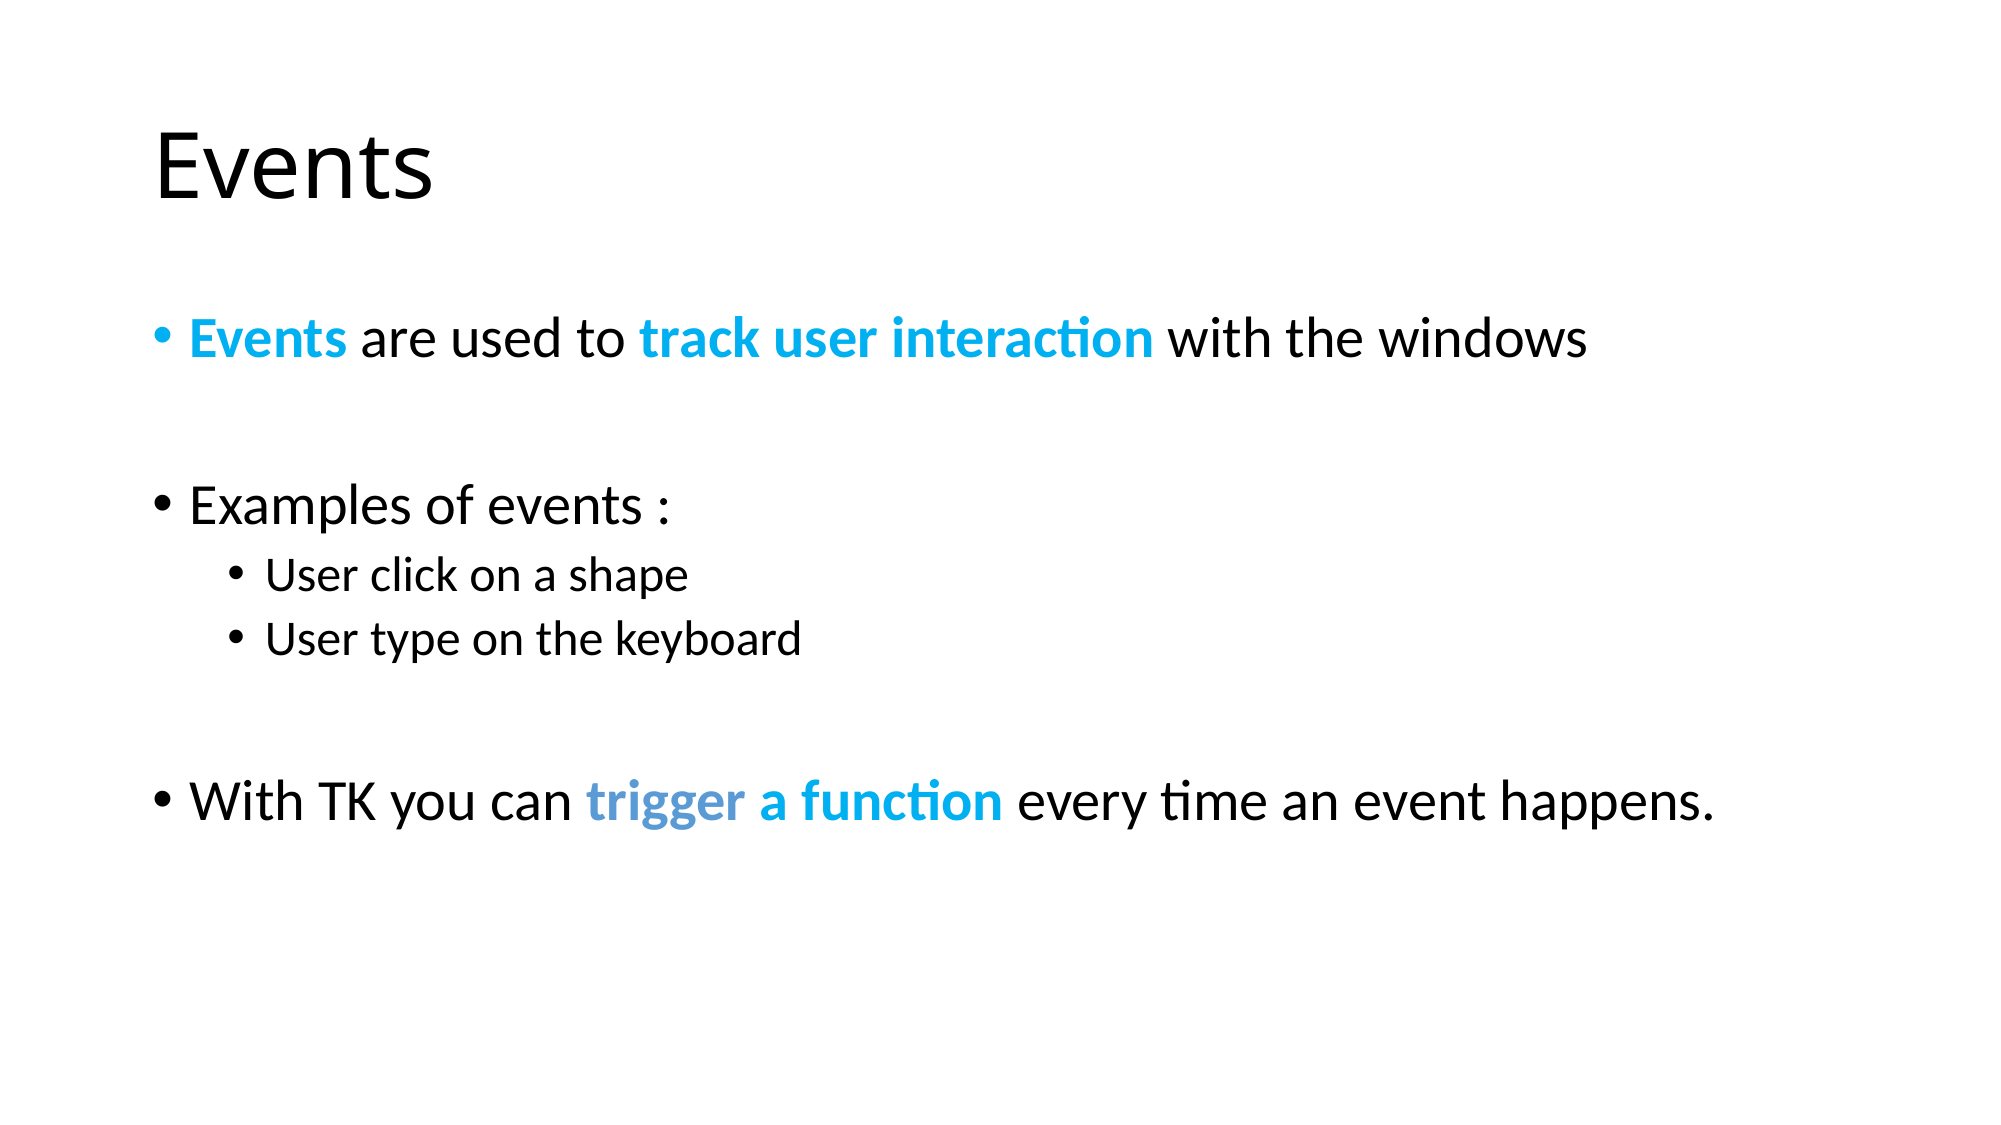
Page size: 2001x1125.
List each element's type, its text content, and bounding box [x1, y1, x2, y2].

title Events [137, 59, 1863, 278]
list Events are used to track user interaction with the windows Examples of events : User click on a shape User type on the keyboard With TK you can trigger a function every time an event happens. [137, 299, 1863, 1014]
